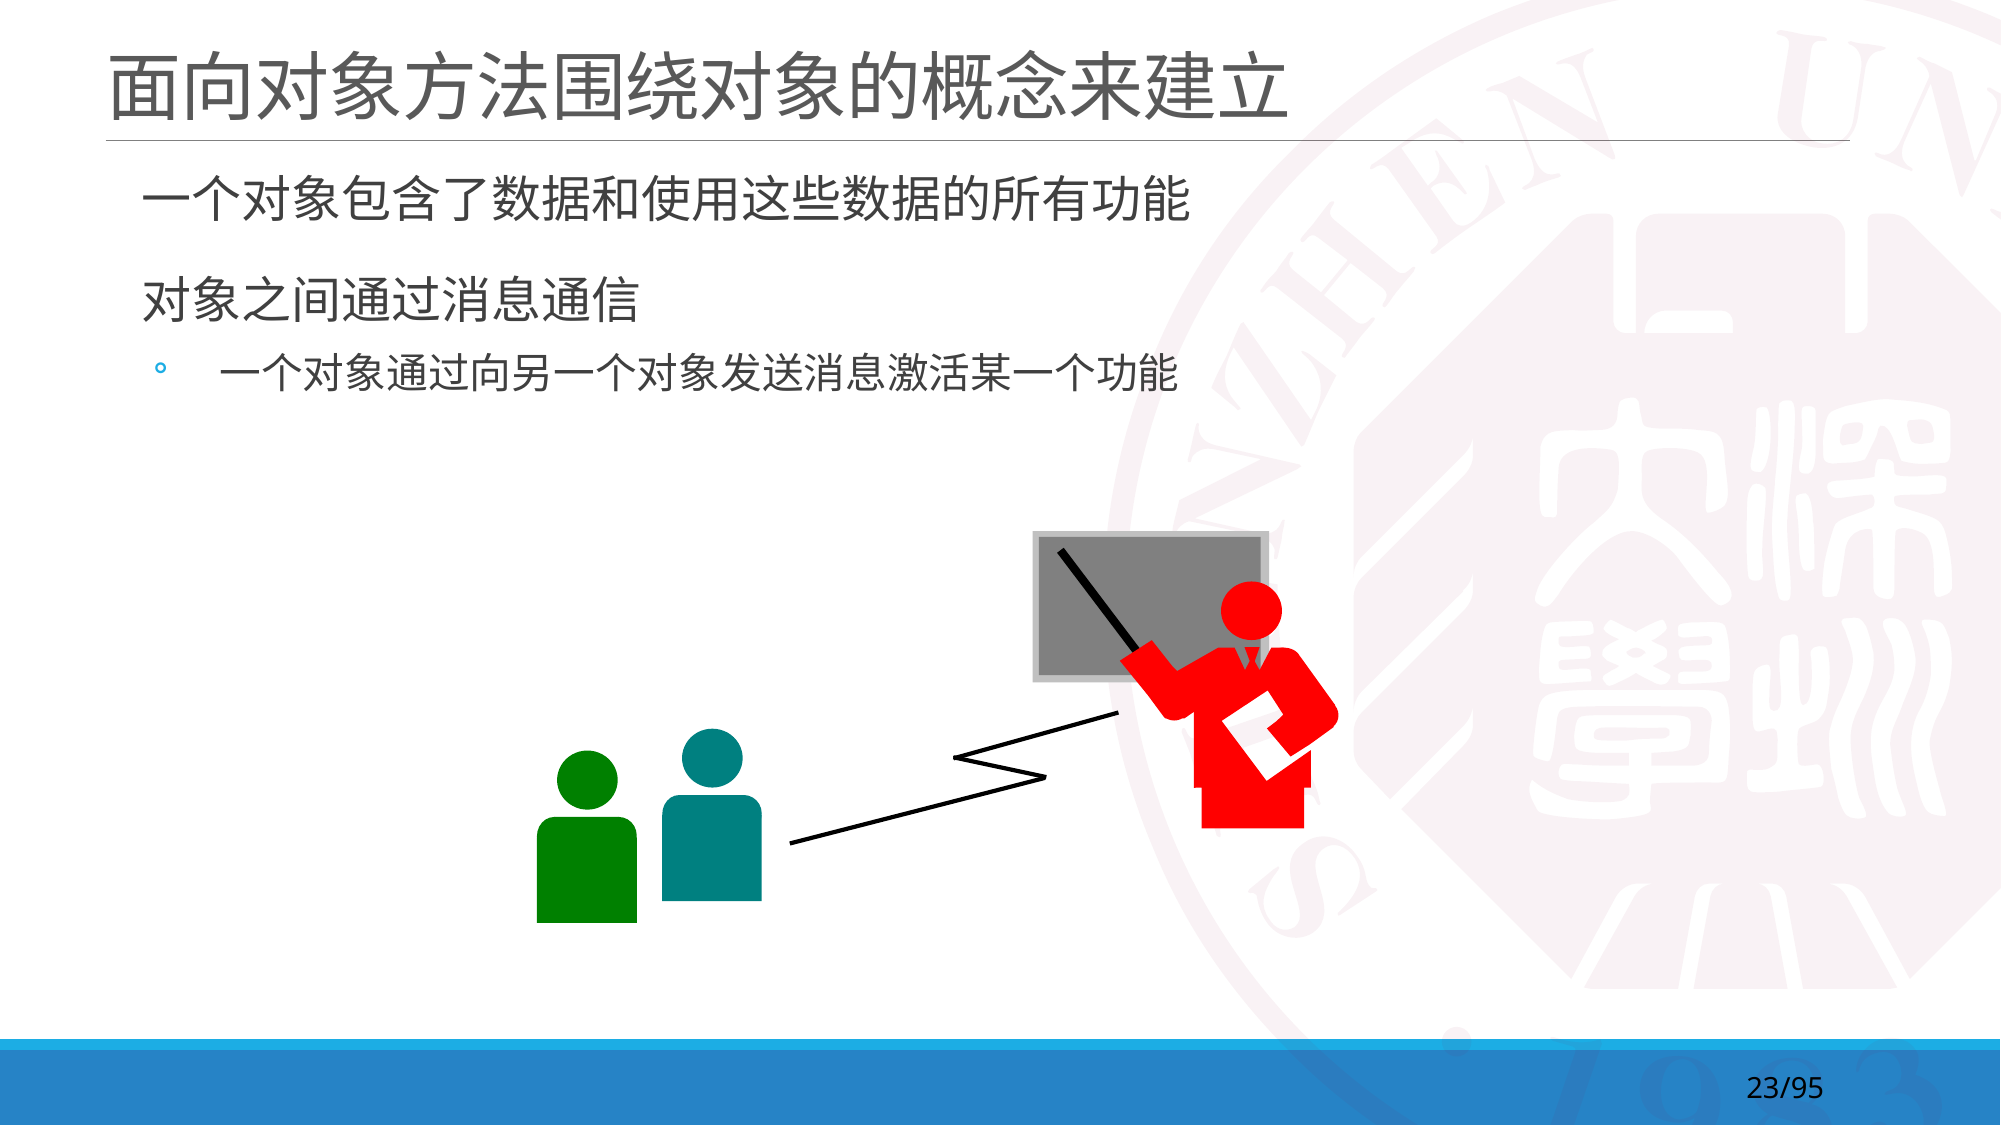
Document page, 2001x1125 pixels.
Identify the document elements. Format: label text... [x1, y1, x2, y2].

list 一个对象包含了数据和使用这些数据的所有功能 对象之间通过消息通信 一个对象通过向另一个对象发送消息激活某一个功能 [106, 155, 1840, 793]
slide_number 23/95 [1624, 1059, 1840, 1120]
title 面向对象方法围绕对象的概念来建立 [106, 42, 1416, 131]
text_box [536, 530, 1340, 924]
